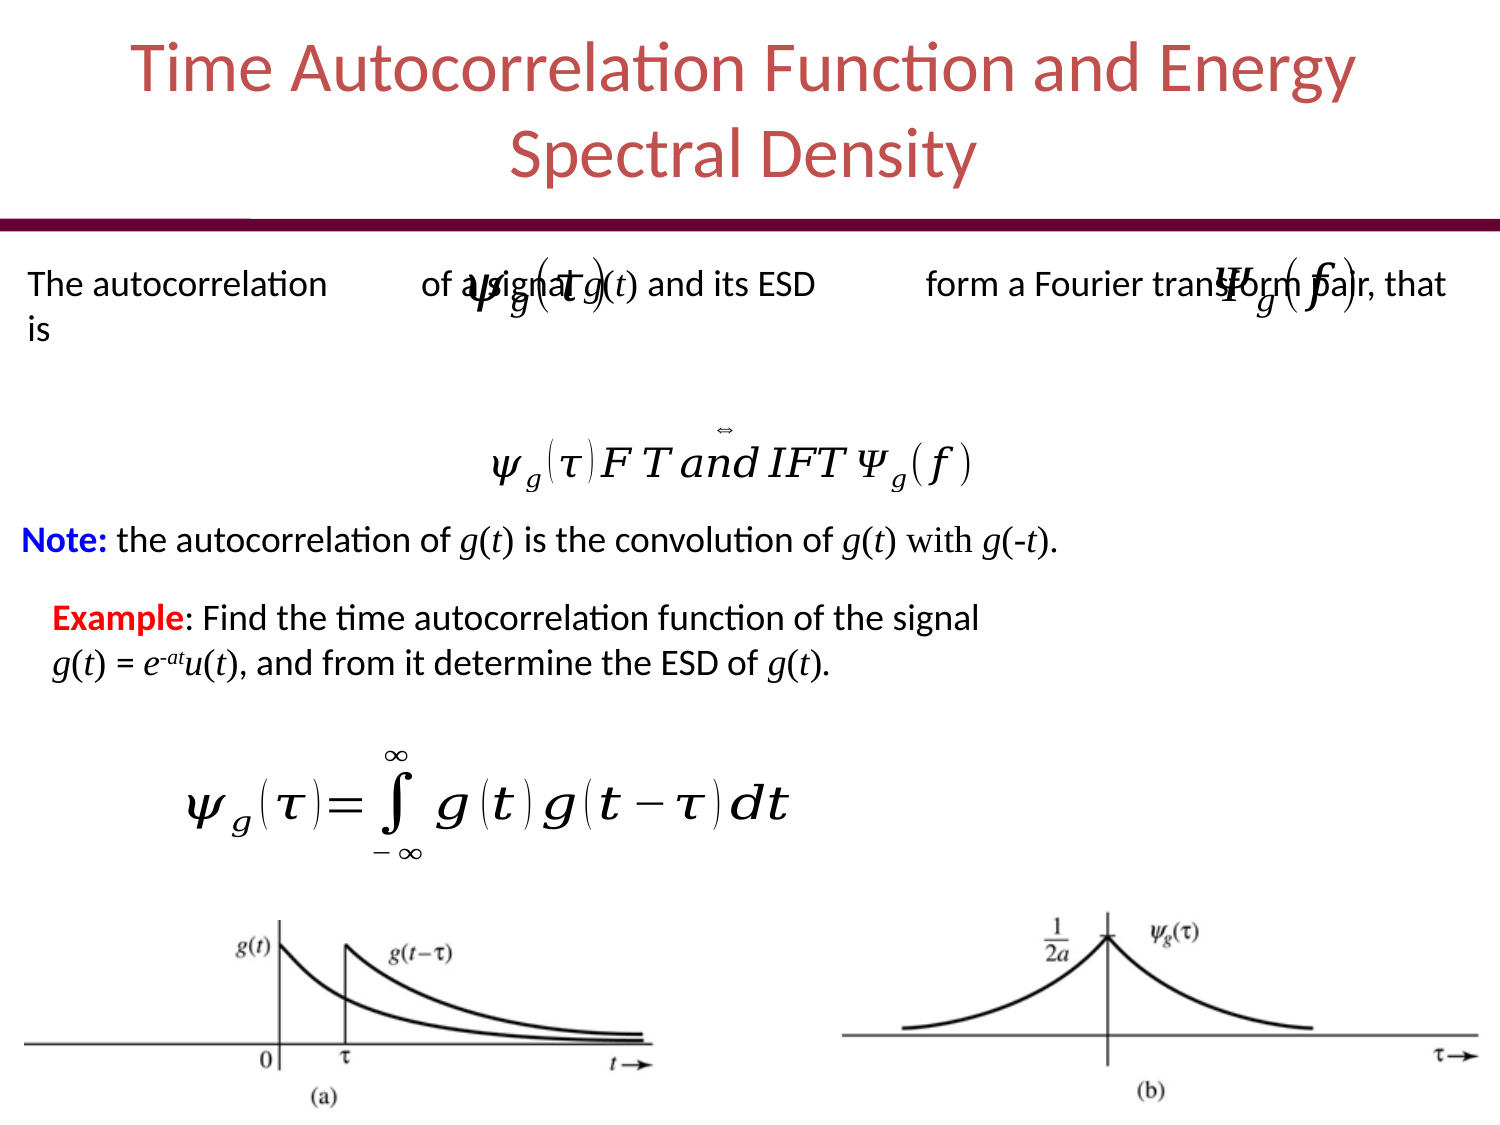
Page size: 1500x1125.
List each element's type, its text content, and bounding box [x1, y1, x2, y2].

picture [24, 919, 660, 1113]
title Time Autocorrelation Function and Energy Spectral Density [12, 12, 1475, 200]
text_box Note: the autocorrelation of g(t) is the convolution of g(t) with g(-t). [6, 507, 1494, 568]
picture [824, 899, 1485, 1112]
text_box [12, 250, 1488, 388]
text_box Example: Find the time autocorrelation function of the signal g(t) = e-atu(t), and from it determine the ESD of g(t). [37, 585, 1463, 691]
